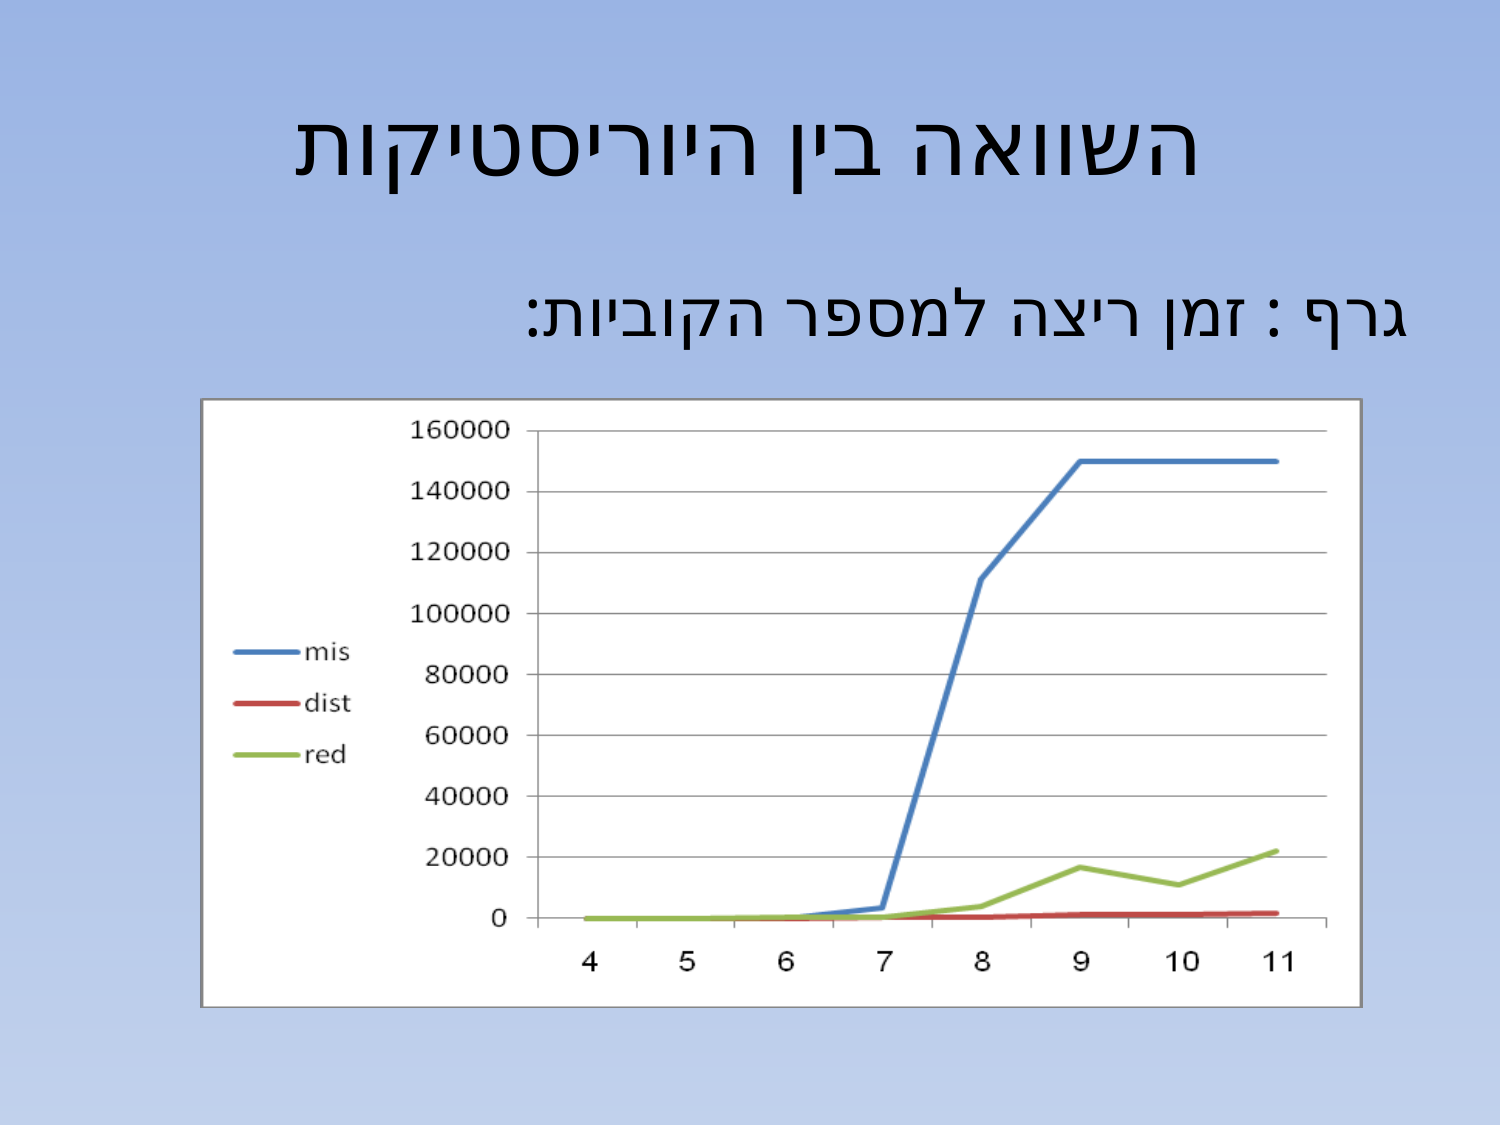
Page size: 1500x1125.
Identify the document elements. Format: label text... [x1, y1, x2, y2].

list גרף : זמן ריצה למספר הקוביות: [75, 262, 1425, 1005]
title השוואה בין היוריסטיקות [75, 45, 1425, 233]
picture [198, 398, 1363, 1009]
